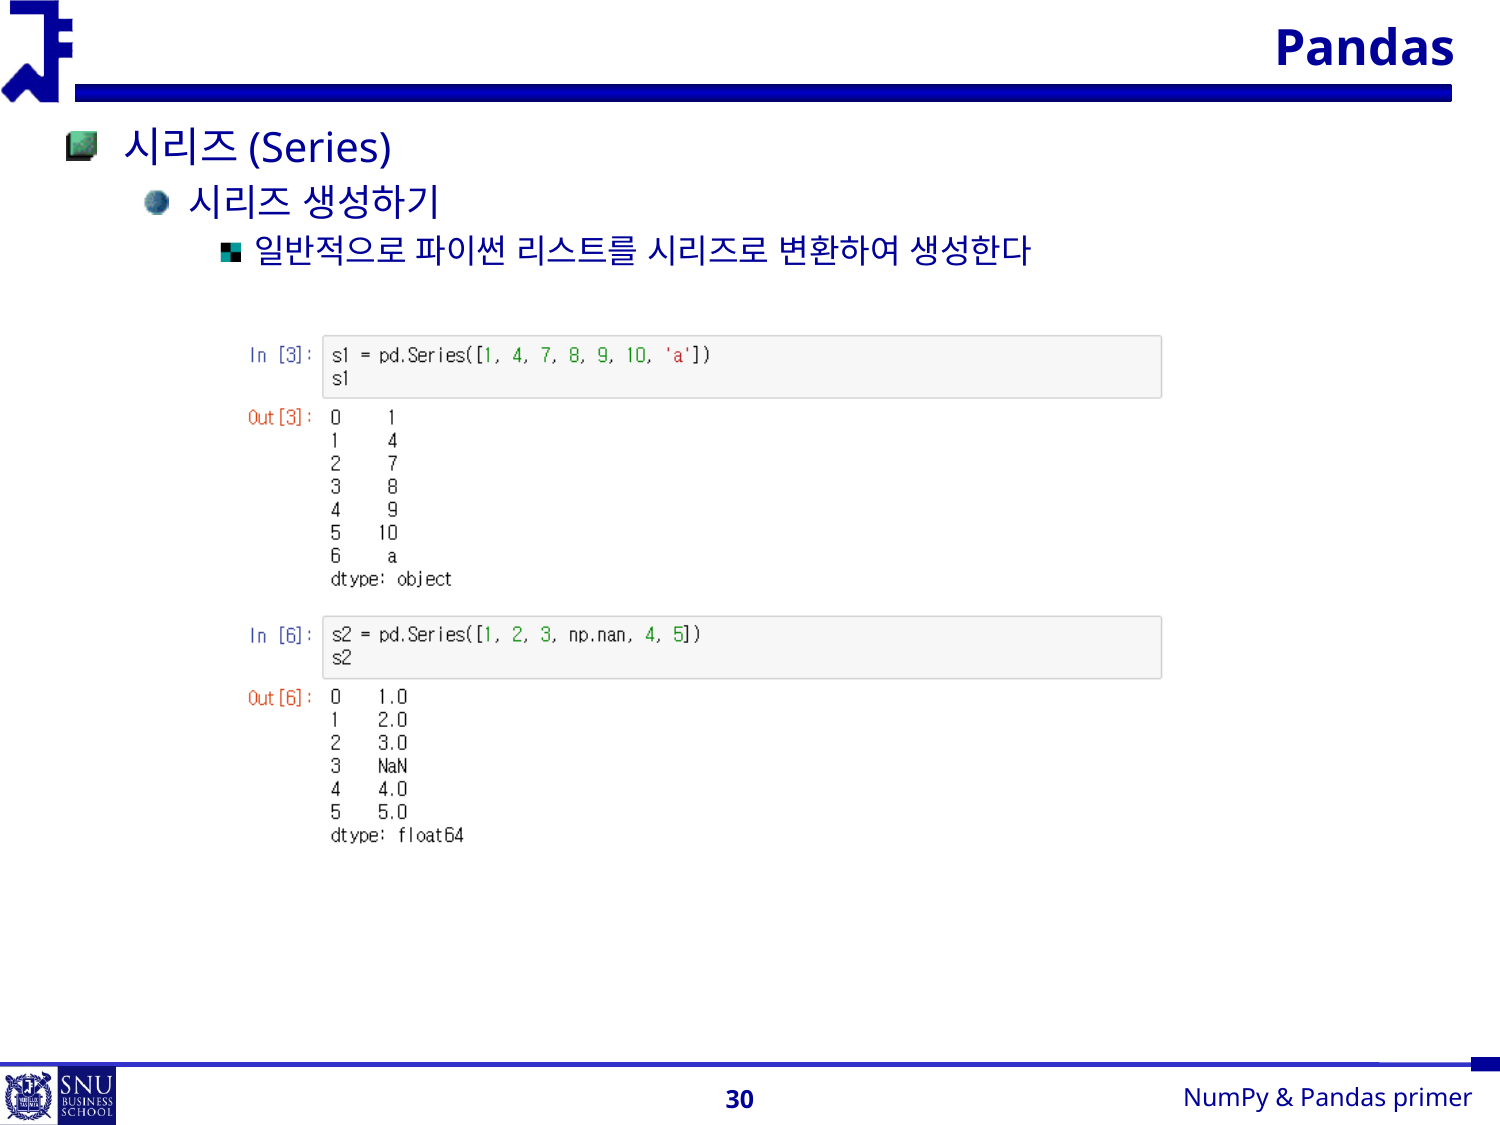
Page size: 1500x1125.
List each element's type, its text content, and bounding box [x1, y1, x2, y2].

picture [66, 131, 97, 161]
text_box [1471, 1057, 1500, 1072]
picture [0, 0, 74, 67]
title Pandas [1210, 18, 1471, 73]
picture [213, 323, 1180, 850]
slide_number 30 [683, 1075, 797, 1110]
text_box [0, 67, 812, 94]
picture [216, 238, 241, 262]
footer NumPy & Pandas primer [808, 1073, 1489, 1125]
picture [141, 187, 169, 215]
list 시리즈(Series) 시리즈 생성하기 일반적으로 파이썬 리스트를 시리즈로 변환하여 생성한다 [51, 113, 1455, 1036]
picture [0, 94, 74, 104]
picture [0, 1066, 116, 1125]
